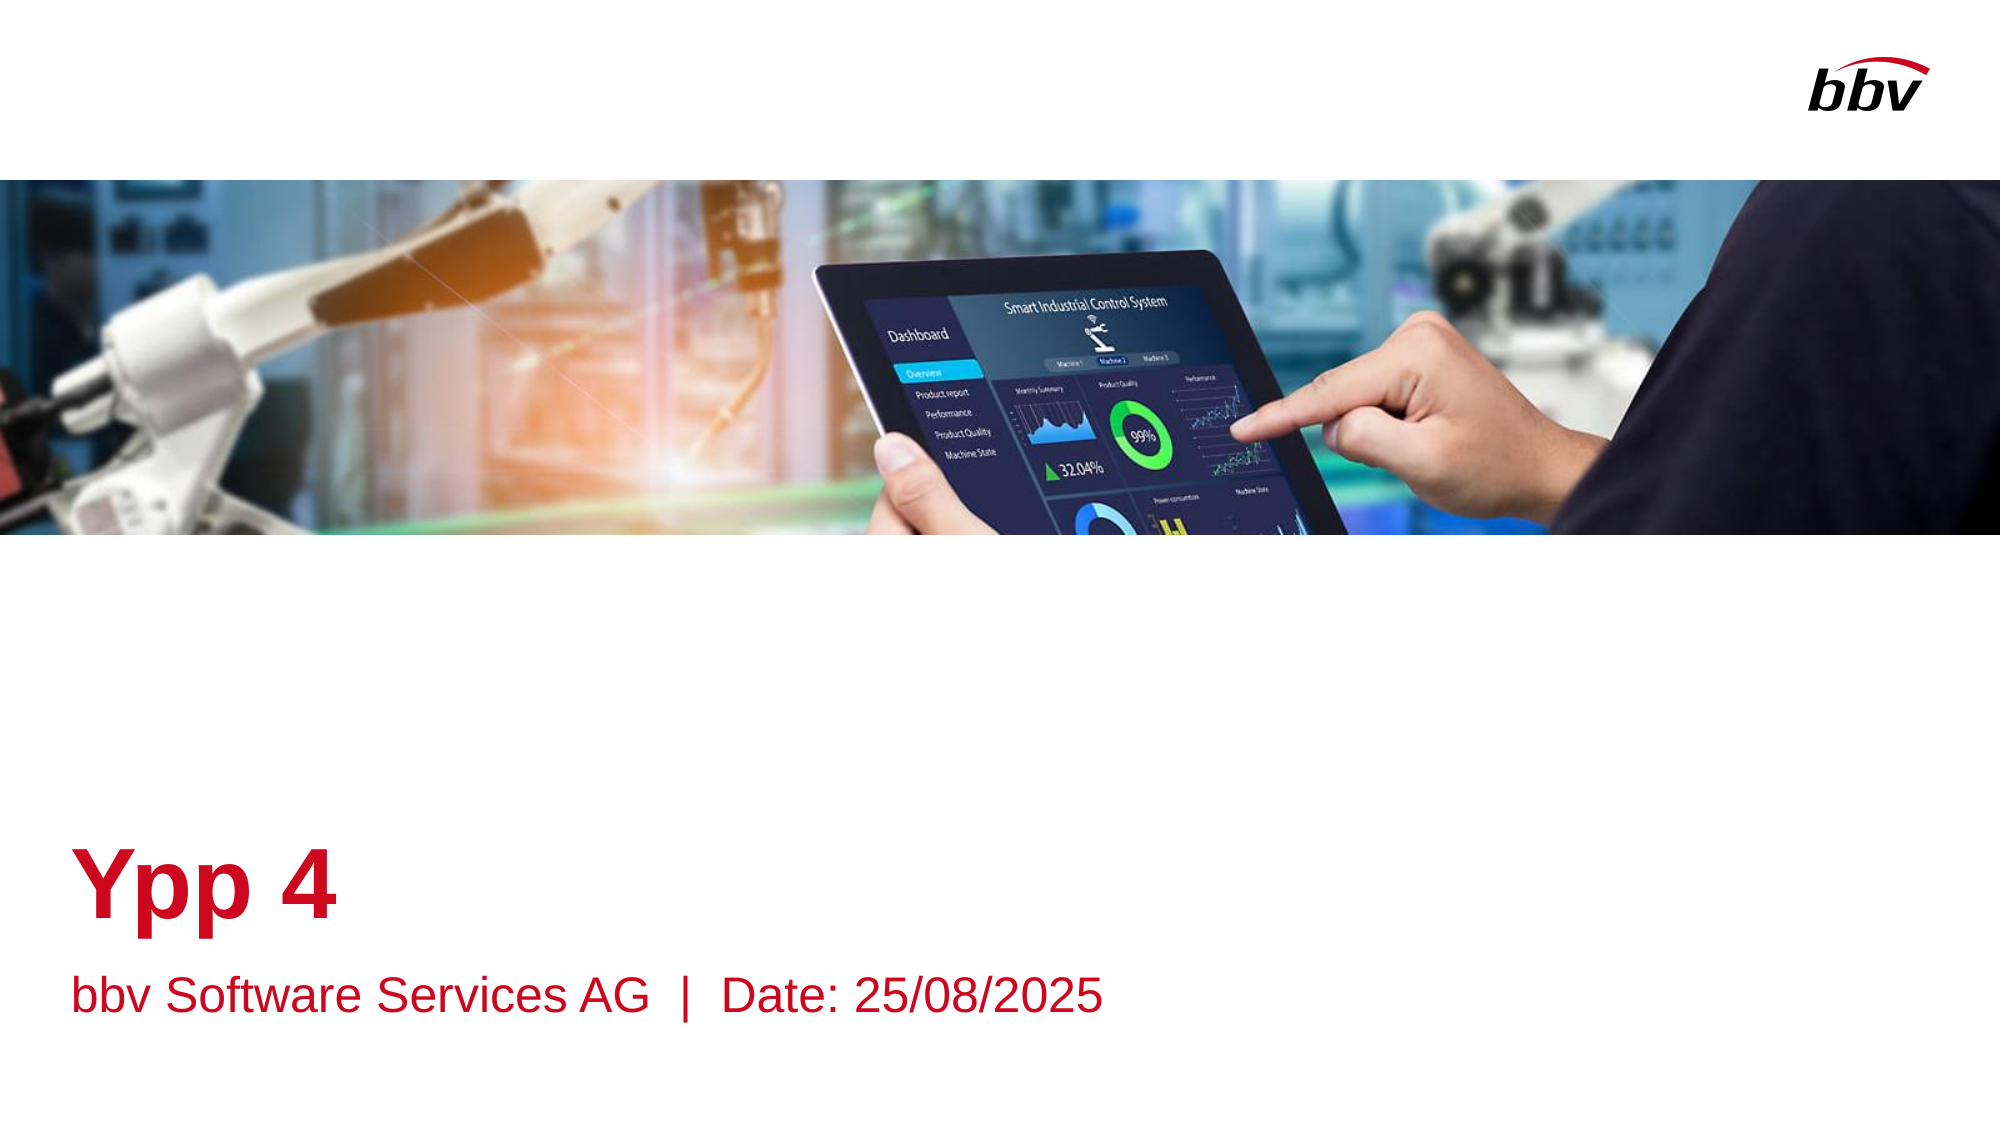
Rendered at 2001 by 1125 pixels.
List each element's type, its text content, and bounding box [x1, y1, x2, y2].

picture [0, 179, 2000, 535]
subtitle bbv Software Services AG | Date: 25/08/2025 [70, 962, 1930, 1024]
picture [1808, 57, 1930, 111]
title Ypp 4 [70, 696, 1930, 939]
